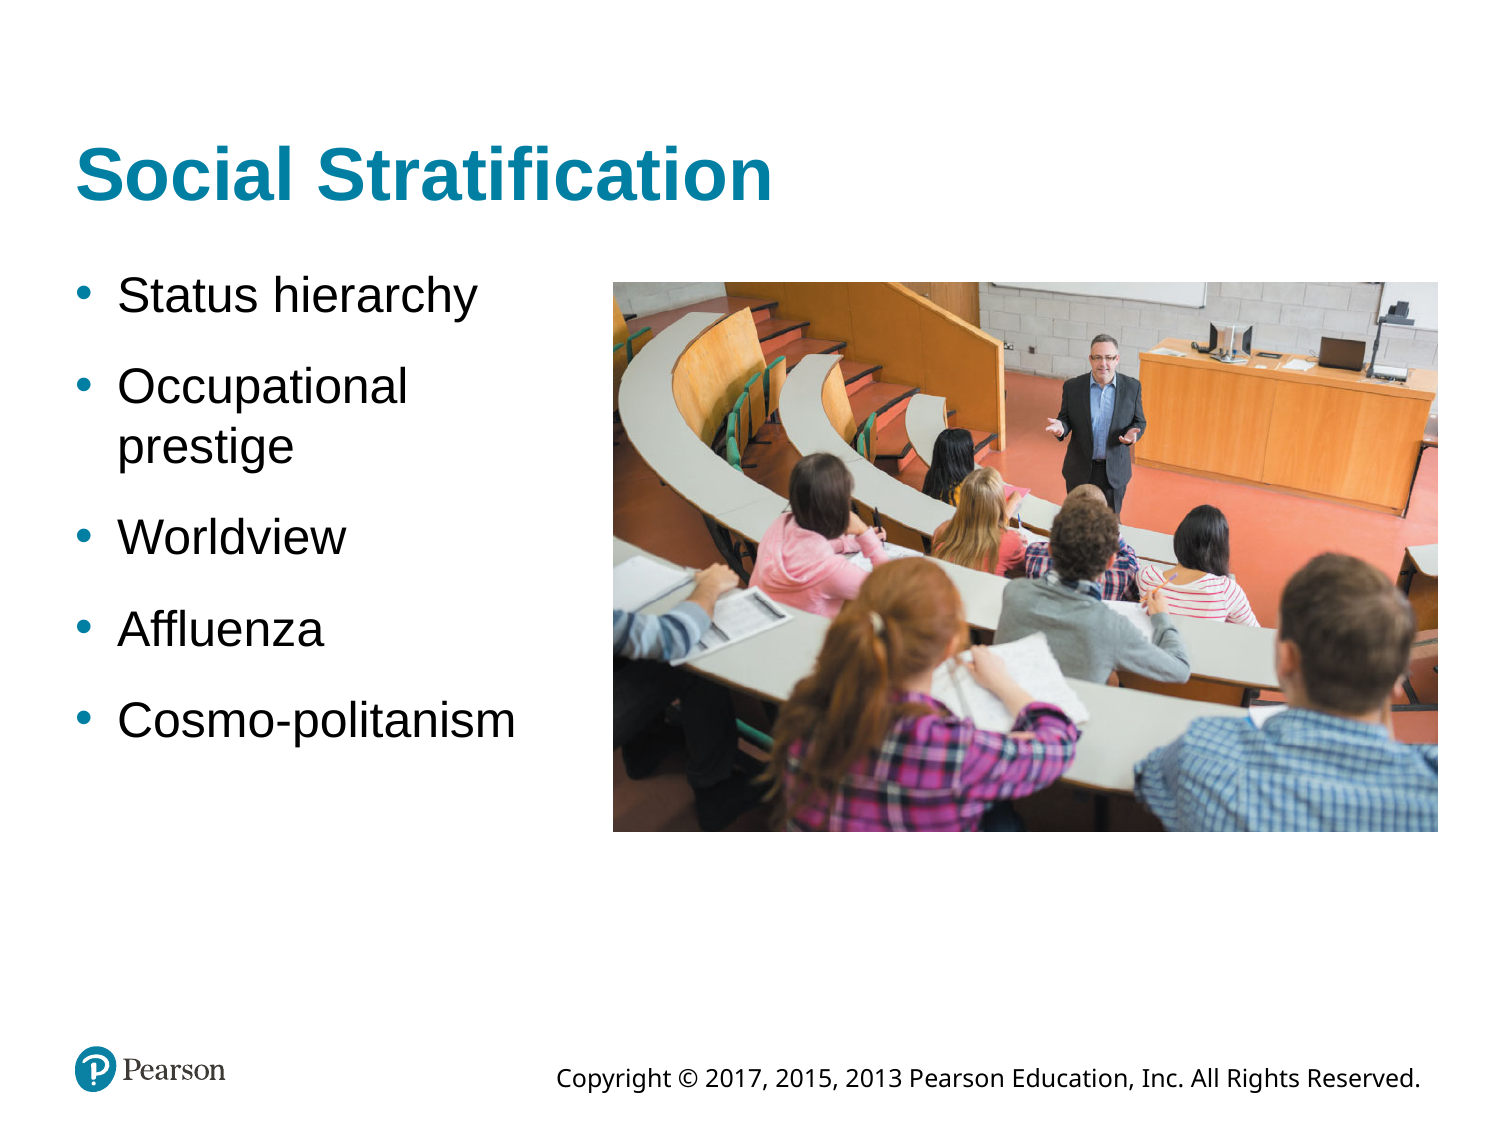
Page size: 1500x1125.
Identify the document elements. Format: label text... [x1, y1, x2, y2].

title Social Stratification [75, 35, 1425, 216]
list Status hierarchy Occupational prestige Worldview Affluenza Cosmo-politanism [75, 262, 538, 1013]
picture [613, 282, 1438, 832]
